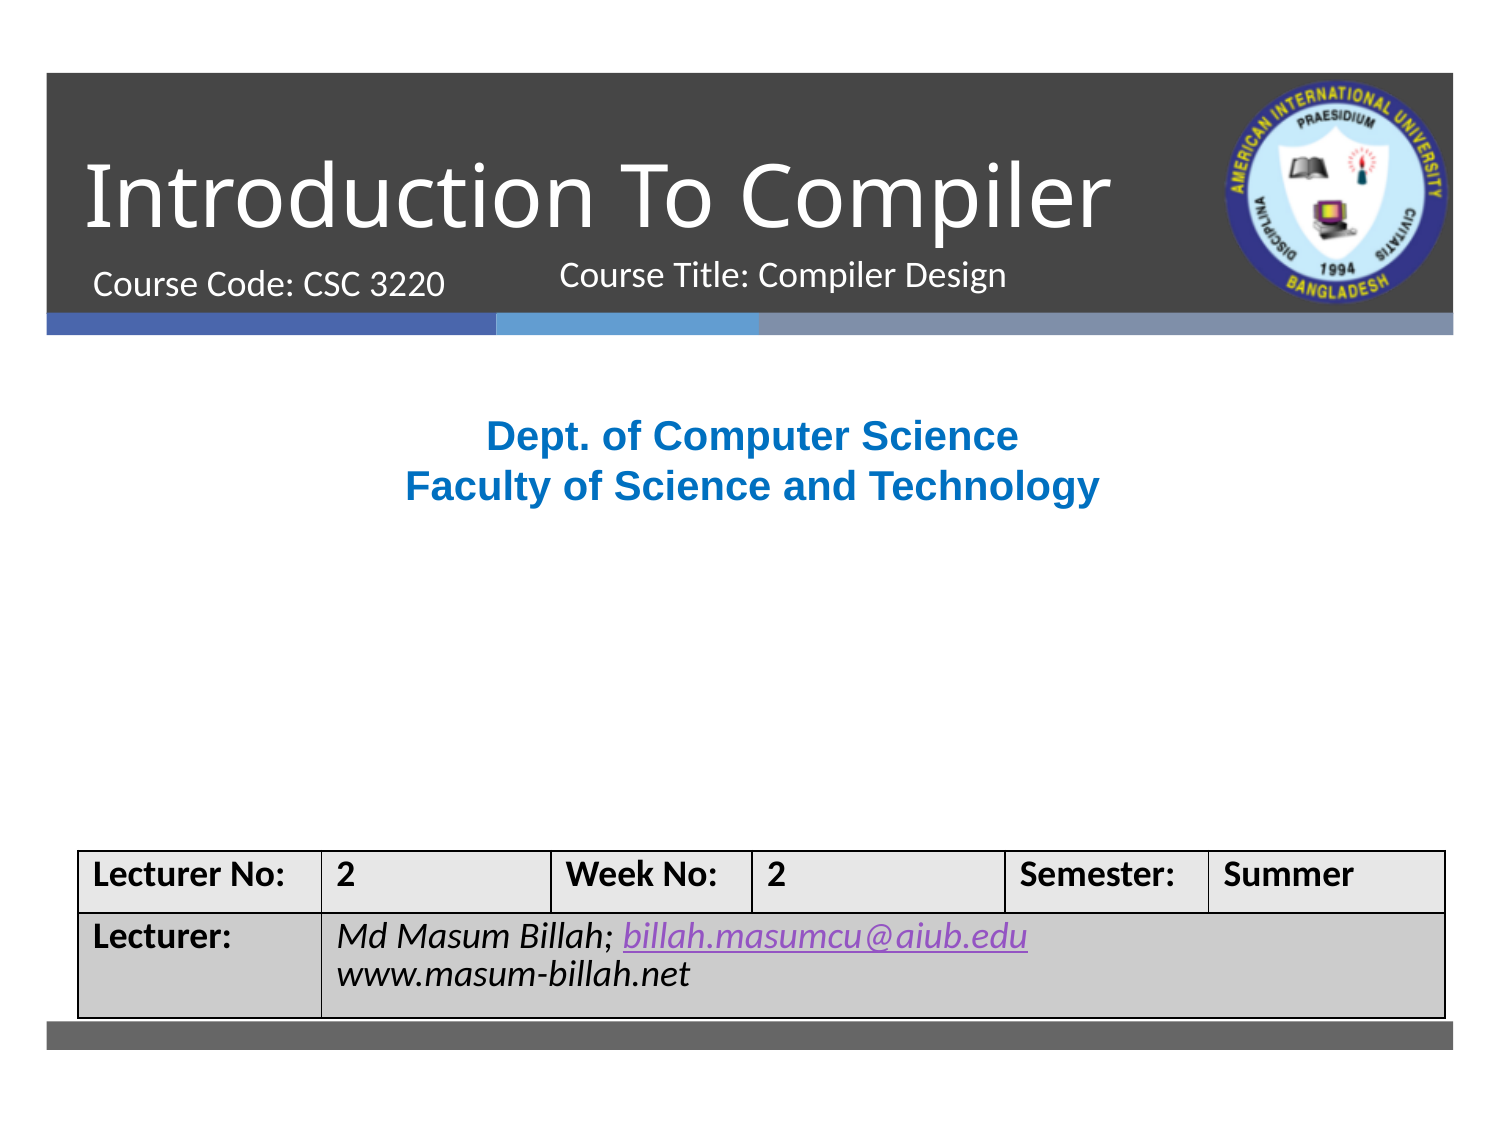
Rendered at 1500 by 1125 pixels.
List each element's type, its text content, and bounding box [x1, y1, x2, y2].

table_header Semester: [1006, 852, 1208, 912]
text_box Dept. of Computer Science Faculty of Science and Technology [12, 401, 1493, 517]
picture [1228, 75, 1454, 310]
table_cell Md Masum Billah; billah.masumcu@aiub.edu www.masum-billah.net [322, 914, 1444, 1017]
subtitle Course Code: CSC 3220 [78, 251, 536, 331]
title Introduction To Compiler [69, 73, 1351, 253]
text_box Course Title: Compiler Design [544, 252, 1228, 332]
table_header Week No: [552, 852, 751, 912]
table_header Summer [1209, 852, 1444, 912]
table_header 2 [753, 852, 1004, 912]
table_header 2 [322, 852, 550, 912]
table_cell Lecturer: [79, 914, 321, 1017]
table_header Lecturer No: [79, 852, 321, 912]
